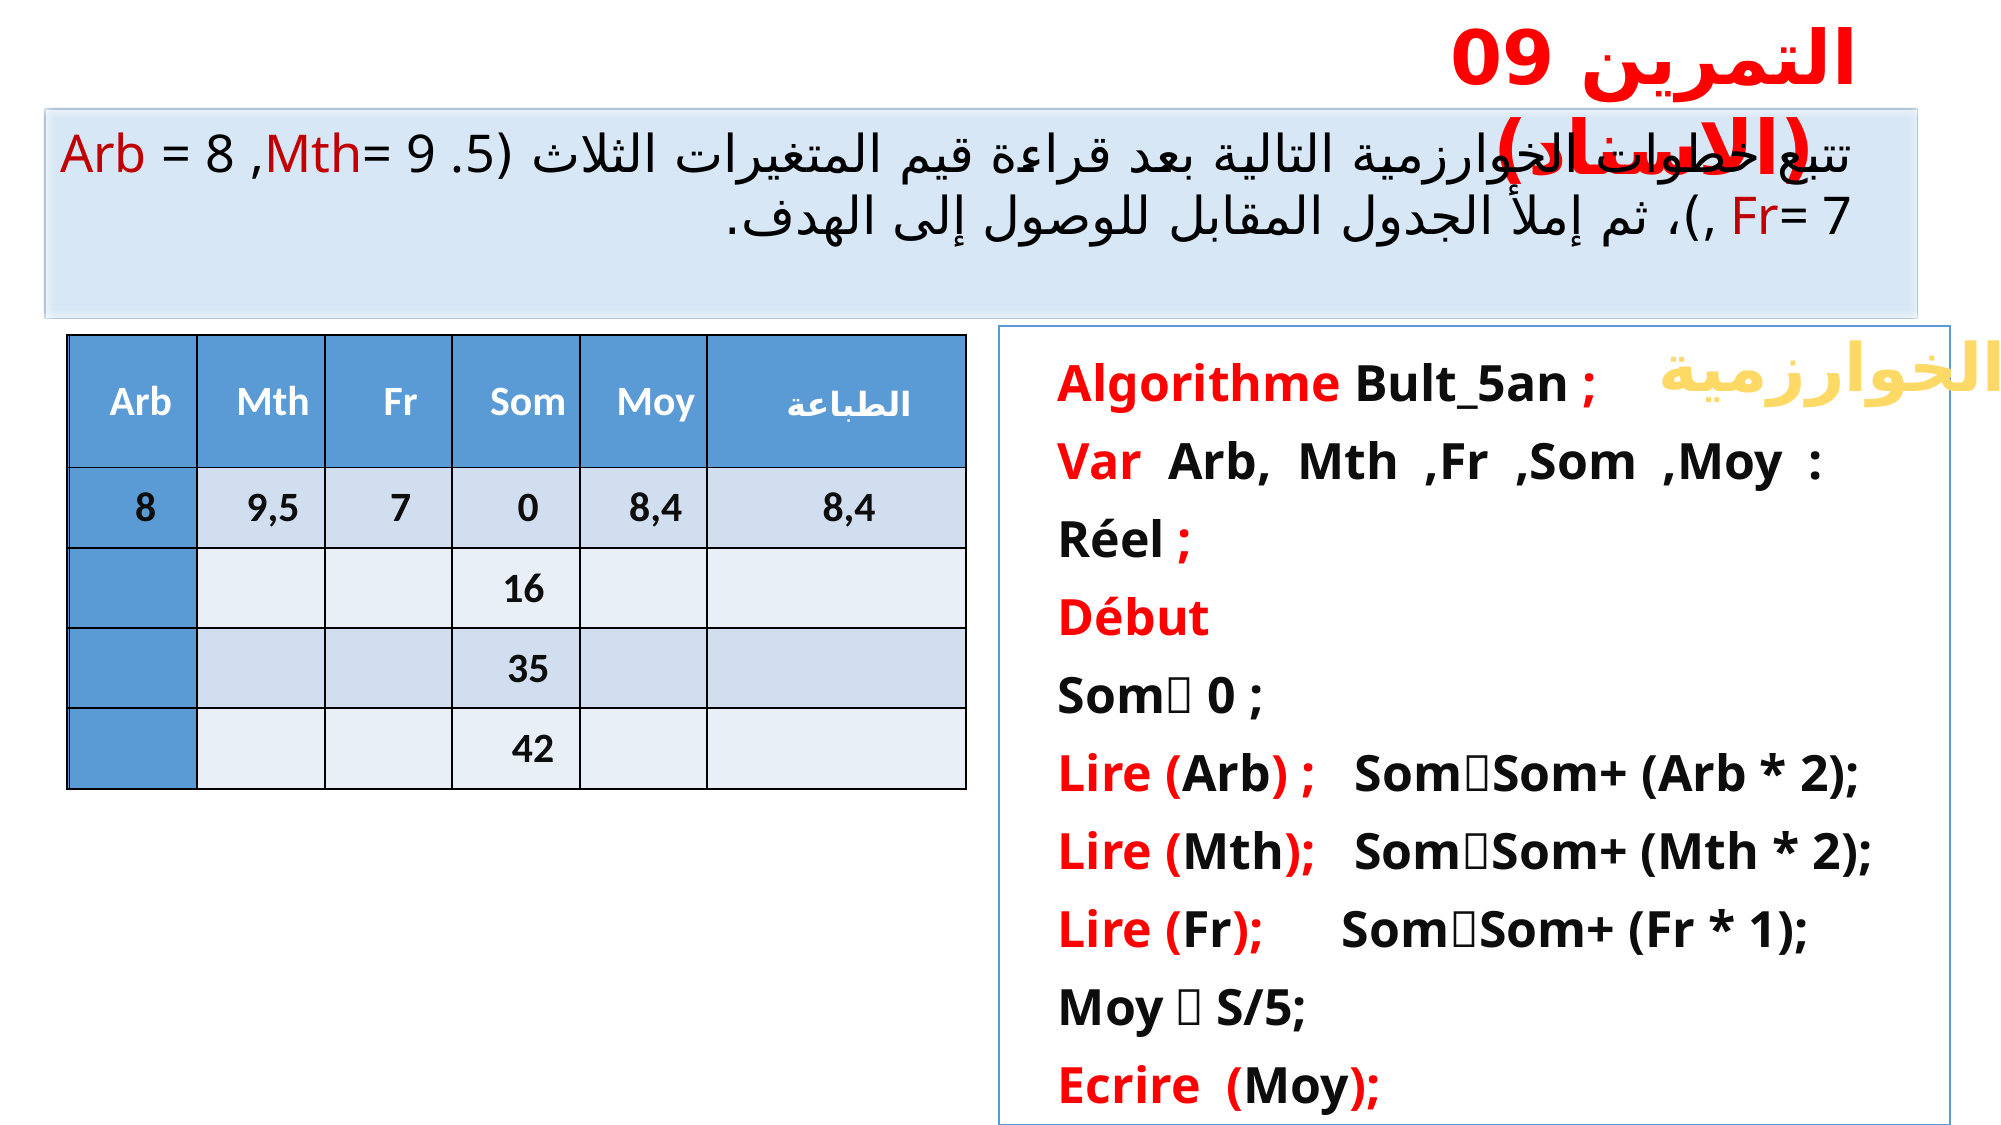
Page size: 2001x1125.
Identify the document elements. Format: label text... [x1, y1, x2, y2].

table_cell [326, 549, 451, 627]
table_cell [70, 629, 196, 707]
table_cell [51, 198, 1913, 313]
table_header Moy [581, 336, 706, 467]
table_header Arb [70, 336, 196, 467]
table_cell [708, 549, 965, 627]
table_header الطباعة [708, 336, 965, 467]
table_header Som [453, 336, 579, 467]
table_cell [326, 709, 451, 788]
table_cell [70, 549, 196, 627]
text_box الخوارزمية [1644, 317, 2000, 412]
table_cell 8,4 [581, 468, 706, 547]
table_cell [198, 629, 324, 707]
text_box تتبع خطوات الخوارزمية التالية بعد قراءة قيم المتغيرات الثلاث (Arb = 8 ,Mth= 9 .5 , Fr= 7)، ثم إملأ الجدول المقابل للوصول إلى الهدف. [44, 112, 1868, 253]
table_cell 42 [453, 709, 579, 788]
table_cell [581, 549, 706, 627]
table_header Fr [326, 336, 451, 467]
table_cell 16 [453, 549, 579, 627]
table_cell [708, 629, 965, 707]
table_cell 8,4 [708, 468, 965, 547]
table_cell [70, 709, 196, 788]
table_cell 9,5 [198, 468, 324, 547]
table_cell [198, 549, 324, 627]
table_cell [581, 709, 706, 788]
table_cell [581, 629, 706, 707]
table_cell 7 [326, 468, 451, 547]
table_header Mth [198, 336, 324, 467]
table_cell [708, 709, 965, 788]
table_cell 8 [70, 468, 196, 547]
table_cell [326, 629, 451, 707]
text_box التمرين 09 (الاسناد) [1334, 2, 1975, 198]
text_box Algorithme Bult_5an ; Var Arb, Mth ,Fr ,Som ,Moy : Réel ; Début Som 0 ; Lire (Arb) ; SomSom+ (Arb * 2); Lire (Mth); SomSom+ (Mth * 2); Lire (Fr); SomSom+ (Fr * 1); Moy  S/5; Ecrire (Moy); Fin. [998, 325, 1951, 1125]
text_box [53, 198, 1910, 310]
table_cell 35 [453, 629, 579, 707]
table_cell [198, 709, 324, 788]
table_cell 0 [453, 468, 579, 547]
